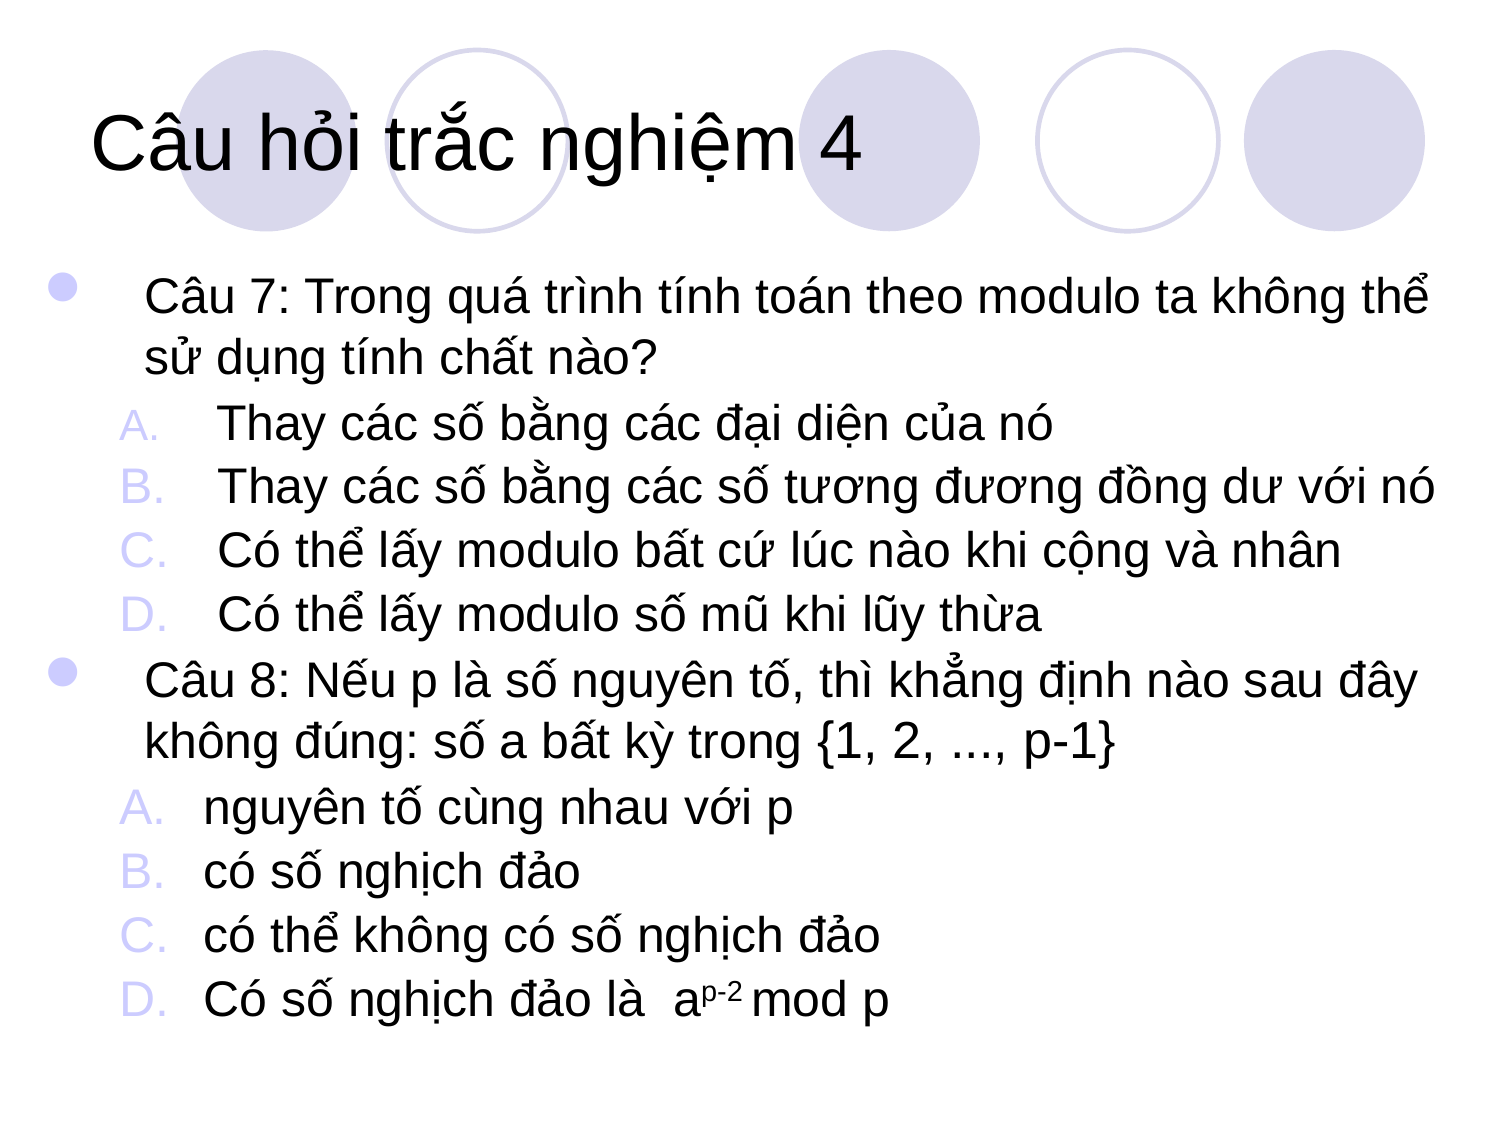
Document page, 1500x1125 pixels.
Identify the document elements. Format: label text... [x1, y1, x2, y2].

title Câu hỏi trắc nghiệm 4 [75, 45, 1425, 233]
list Câu 7: Trong quá trình tính toán theo modulo ta không thể sử dụng tính chất nào? Thay các số bằng các đại diện của nó Thay các số bằng các số tương đương đồng dư với nó Có thể lấy modulo bất cứ lúc nào khi cộng và nhân Có thể lấy modulo số mũ khi lũy thừa Câu 8: Nếu p là số nguyên tố, thì khẳng định nào sau đây không đúng: số a bất kỳ trong {1, 2, ..., p-1} nguyên tố cùng nhau với p có số nghịch đảo có thể không có số nghịch đảo Có số nghịch đảo là ap-2 mod p [29, 262, 1471, 1094]
